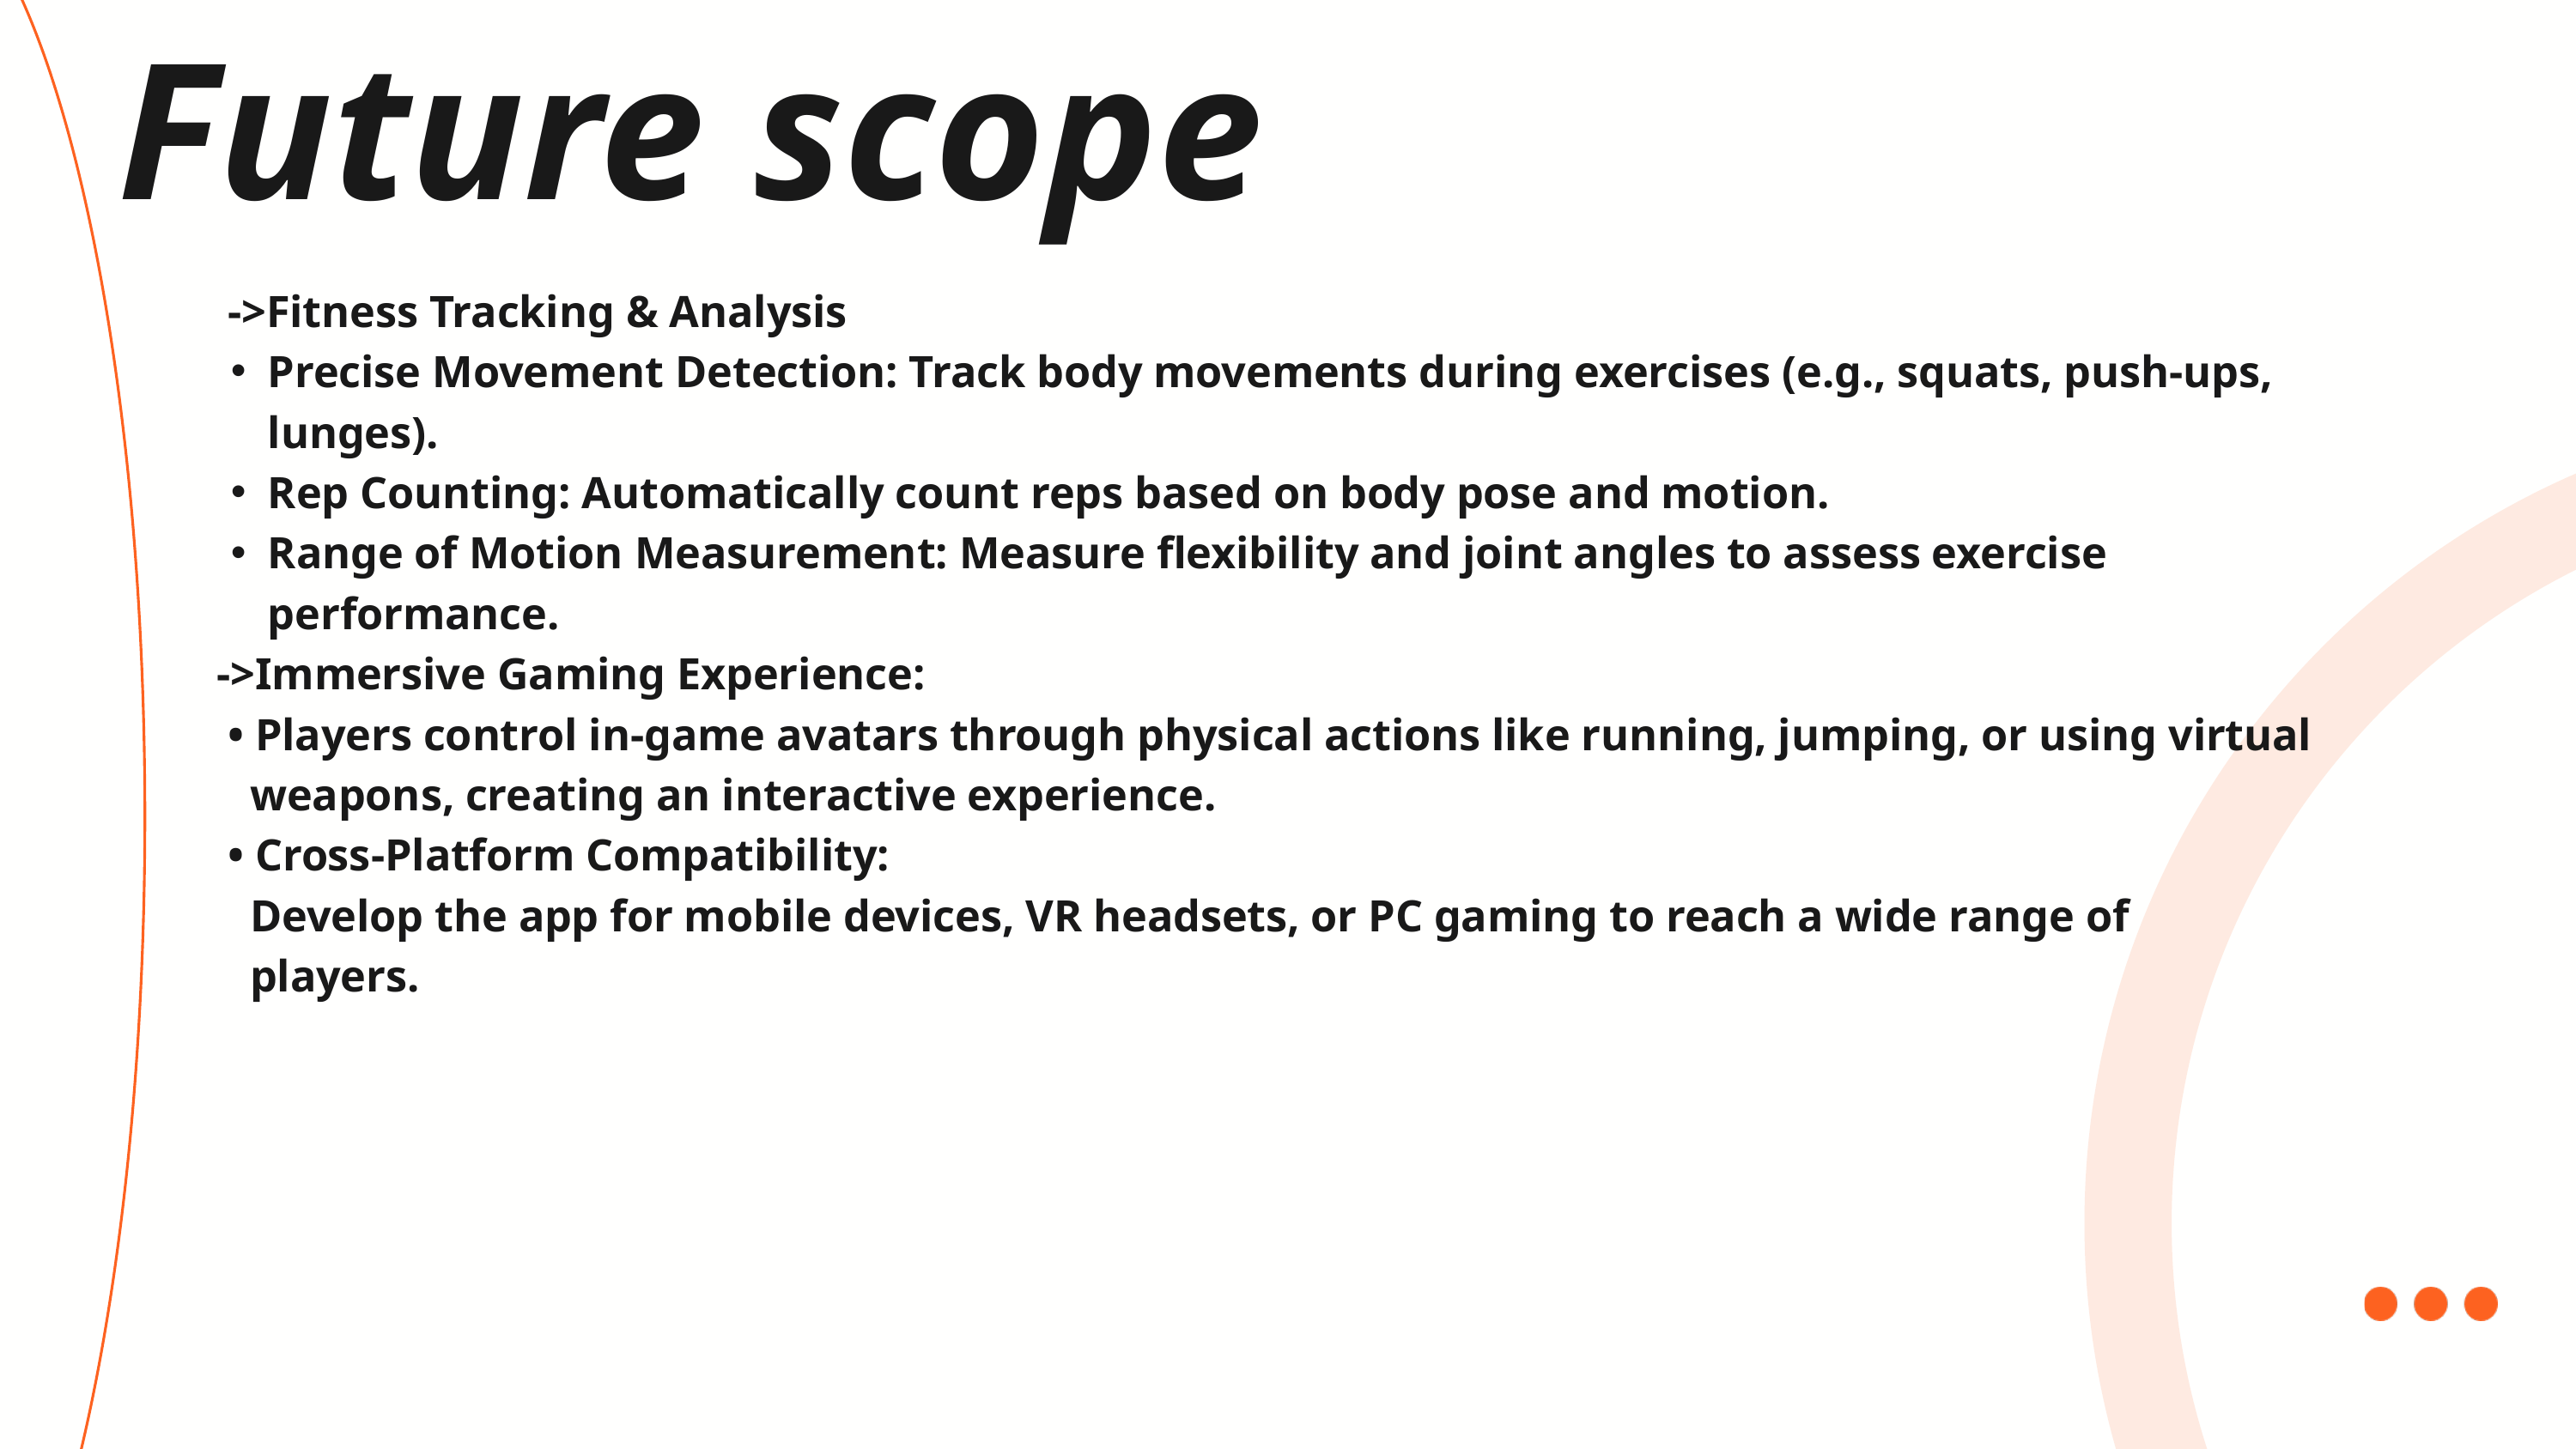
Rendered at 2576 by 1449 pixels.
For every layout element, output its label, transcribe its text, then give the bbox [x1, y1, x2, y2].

text_box ->Fitness Tracking & Analysis Precise Movement Detection: Track body movements during exercises (e.g., squats, push-ups, lunges). Rep Counting: Automatically count reps based on body pose and motion. Range of Motion Measurement: Measure flexibility and joint angles to assess exercise performance. ->Immersive Gaming Experience: • Players control in-game avatars through physical actions like running, jumping, or using virtual weapons, creating an interactive experience. • Cross-Platform Compatibility: Develop the app for mobile devices, VR headsets, or PC gaming to reach a wide range of players. [194, 276, 2365, 1098]
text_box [0, 0, 145, 1449]
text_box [2128, 449, 2576, 1449]
text_box Future scope [152, 65, 1394, 238]
